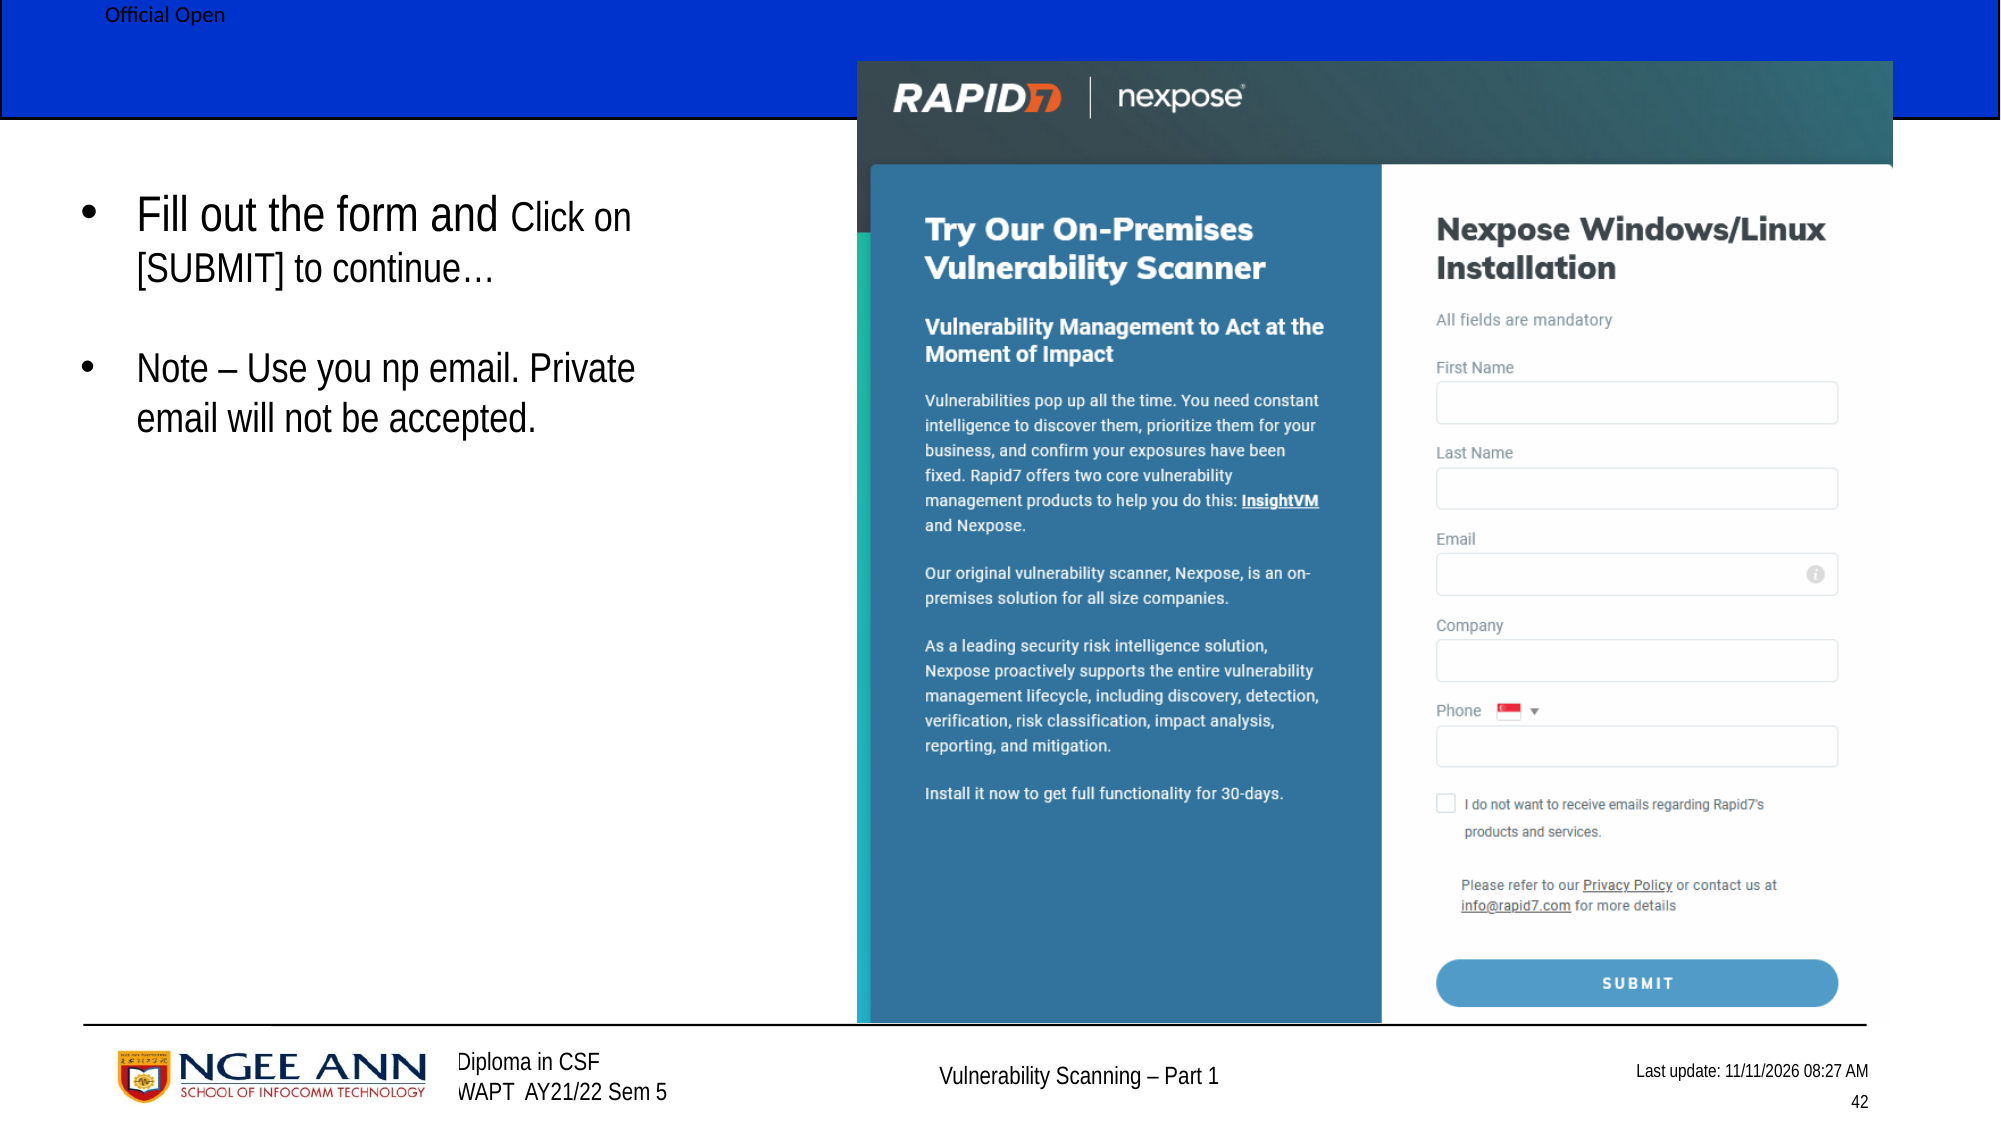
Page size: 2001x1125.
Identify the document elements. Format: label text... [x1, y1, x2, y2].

picture [857, 61, 1893, 1023]
picture [83, 1028, 459, 1125]
text_box Fill out the form and Click on [SUBMIT] to continue… Note – Use you np email. Private email will not be accepted. [65, 173, 713, 449]
